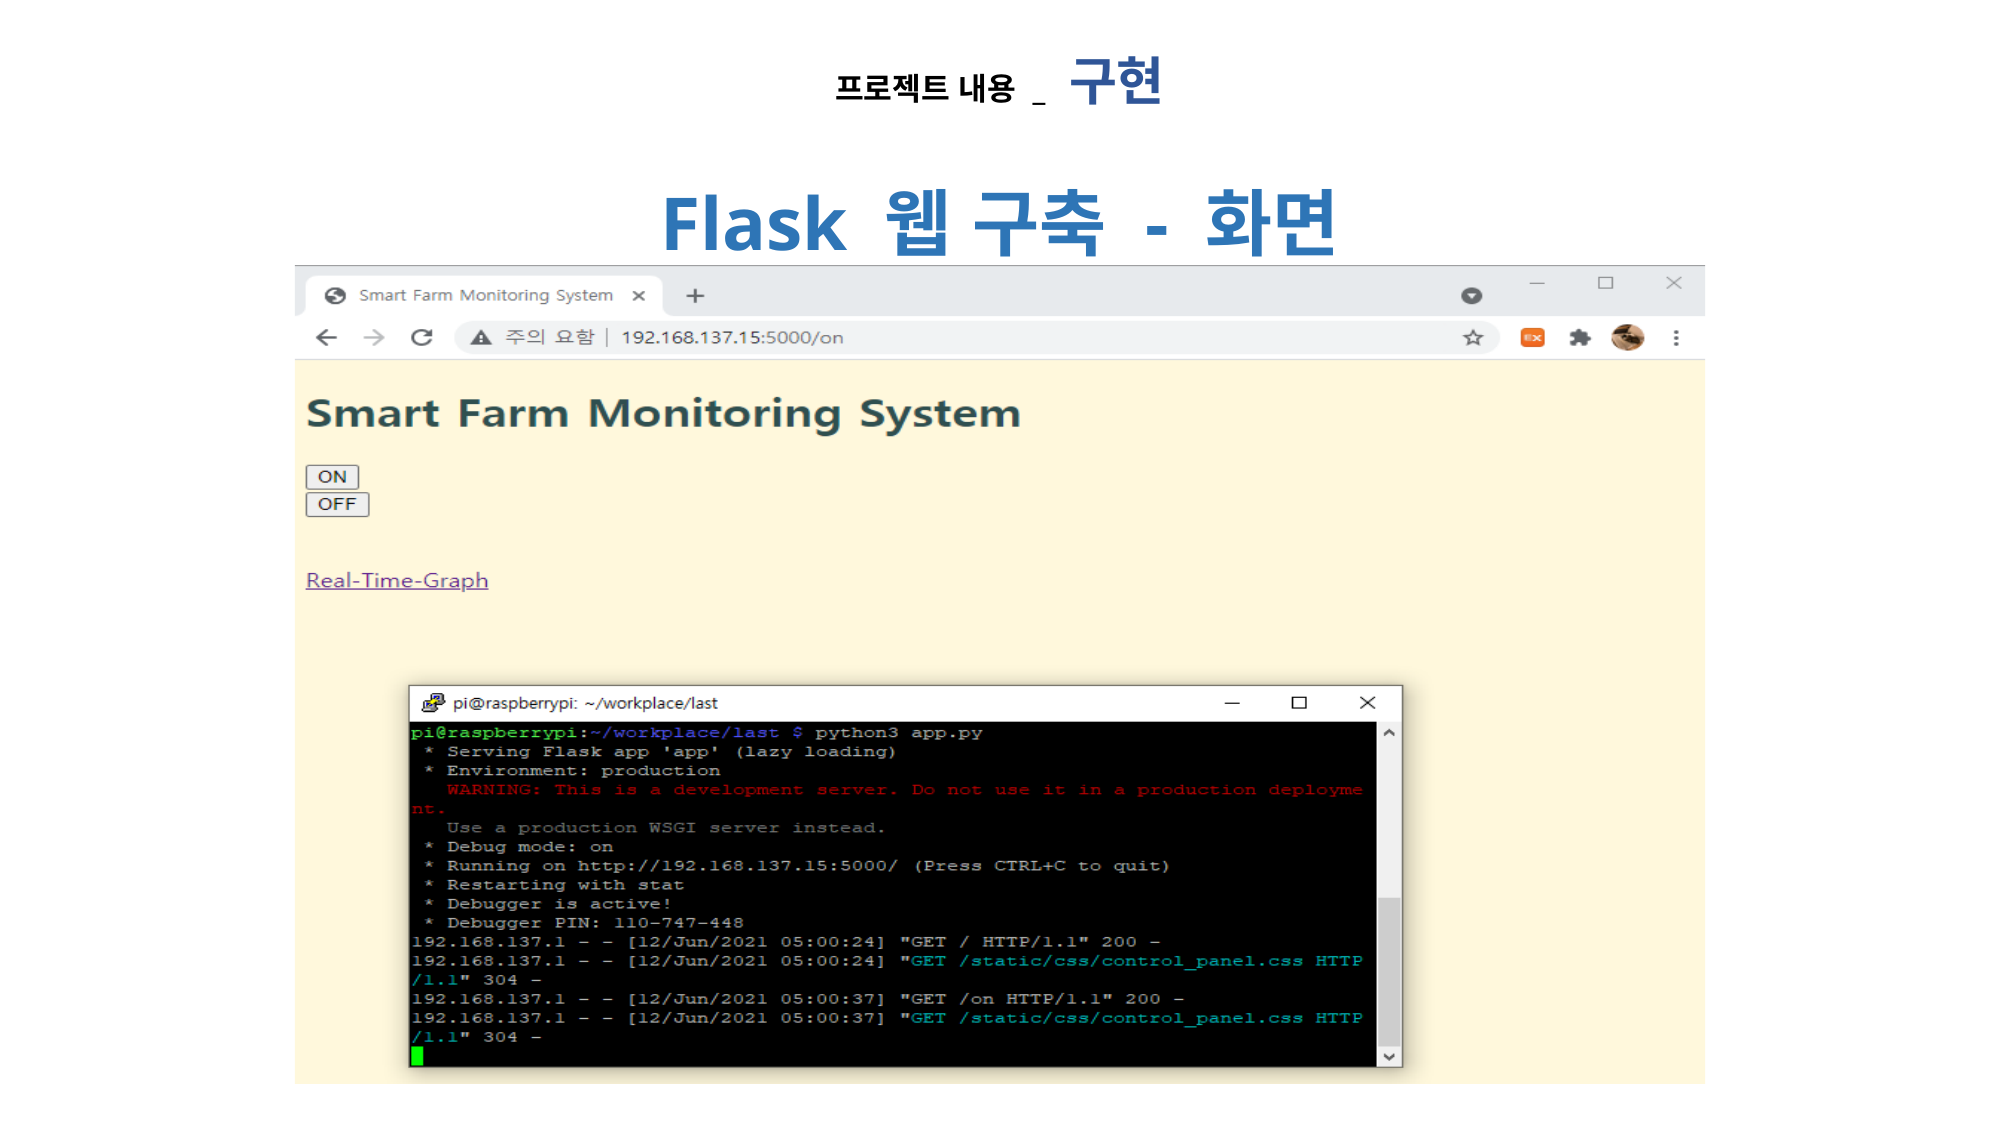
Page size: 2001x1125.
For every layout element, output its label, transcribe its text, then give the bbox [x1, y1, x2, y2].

text_box 프로젝트 내용 _ 구현 [161, 40, 1839, 119]
text_box Flask 웹 구축 - 화면 [632, 126, 1367, 265]
picture [294, 265, 1706, 1084]
